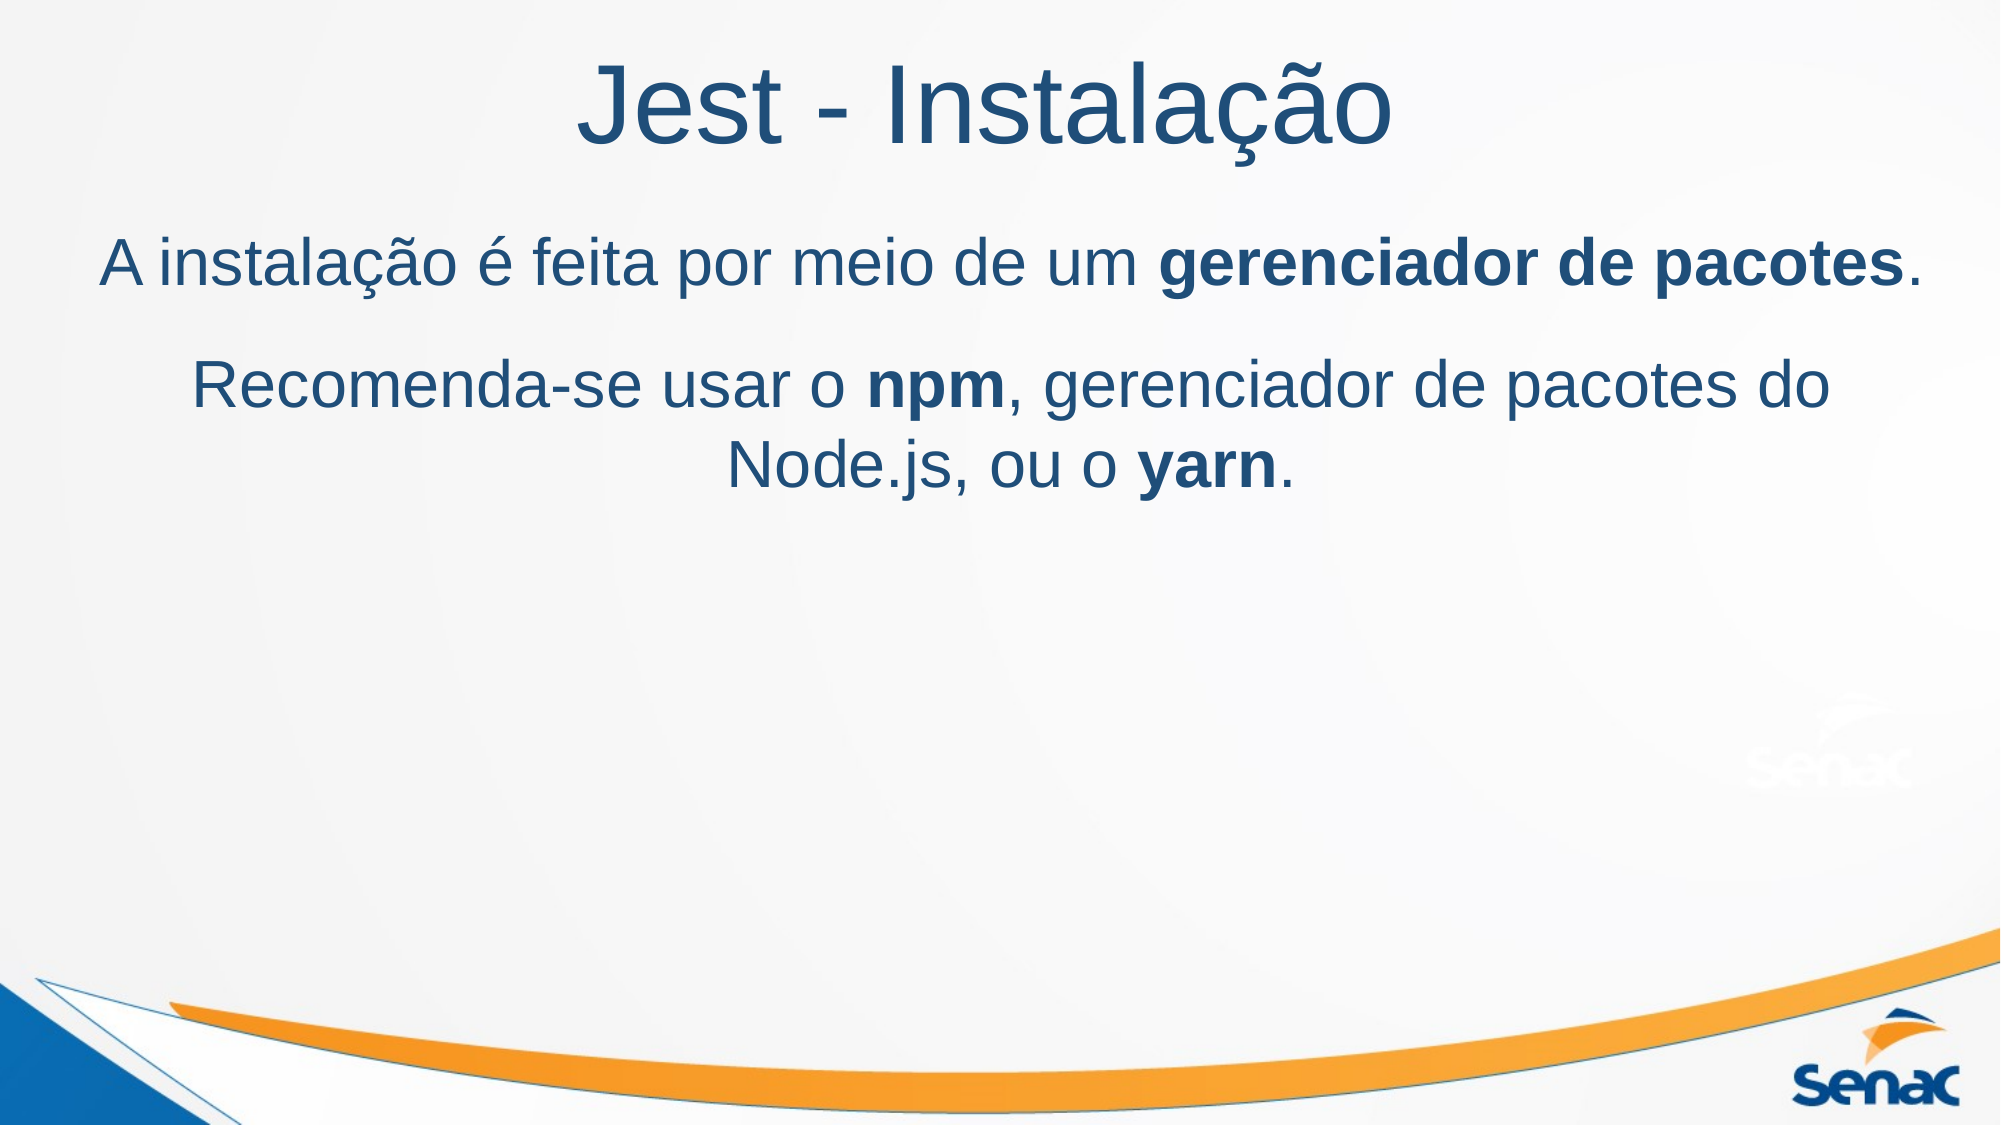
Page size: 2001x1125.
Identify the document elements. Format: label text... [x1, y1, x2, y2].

text_box A instalação é feita por meio de um gerenciador de pacotes. Recomenda-se usar o npm, gerenciador de pacotes do Node.js, ou o yarn. [52, 211, 1973, 926]
picture [0, 0, 2001, 1125]
text_box Jest - Instalação [0, 36, 1973, 178]
